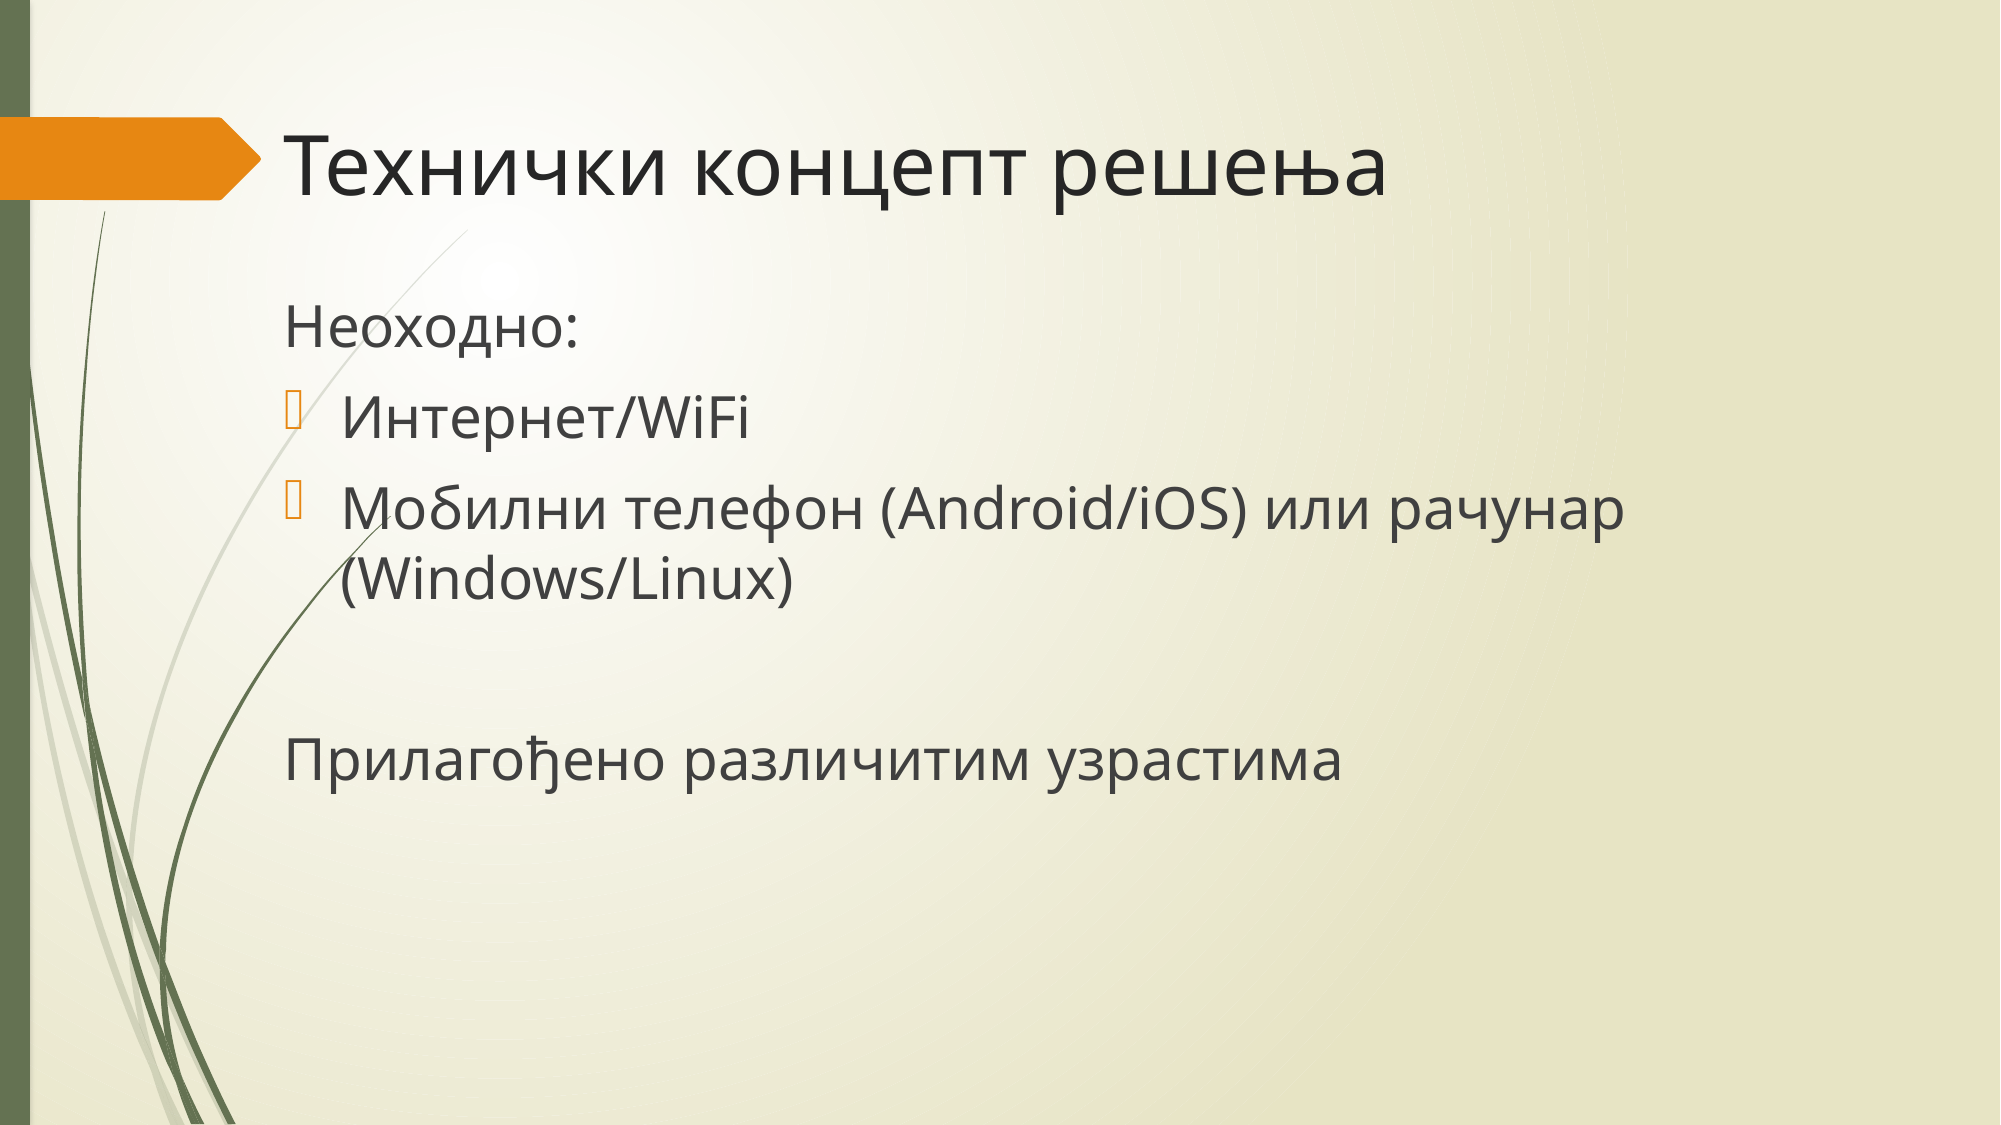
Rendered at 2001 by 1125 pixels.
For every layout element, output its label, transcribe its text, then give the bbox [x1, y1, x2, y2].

text_box Технички концепт решења [268, 104, 1731, 282]
list Неоходно: Интернет/WiFi Мобилни телефон (Android/iOS) или рачунар (Windows/Linux) Прилагођено различитим узрастима [268, 282, 1848, 902]
